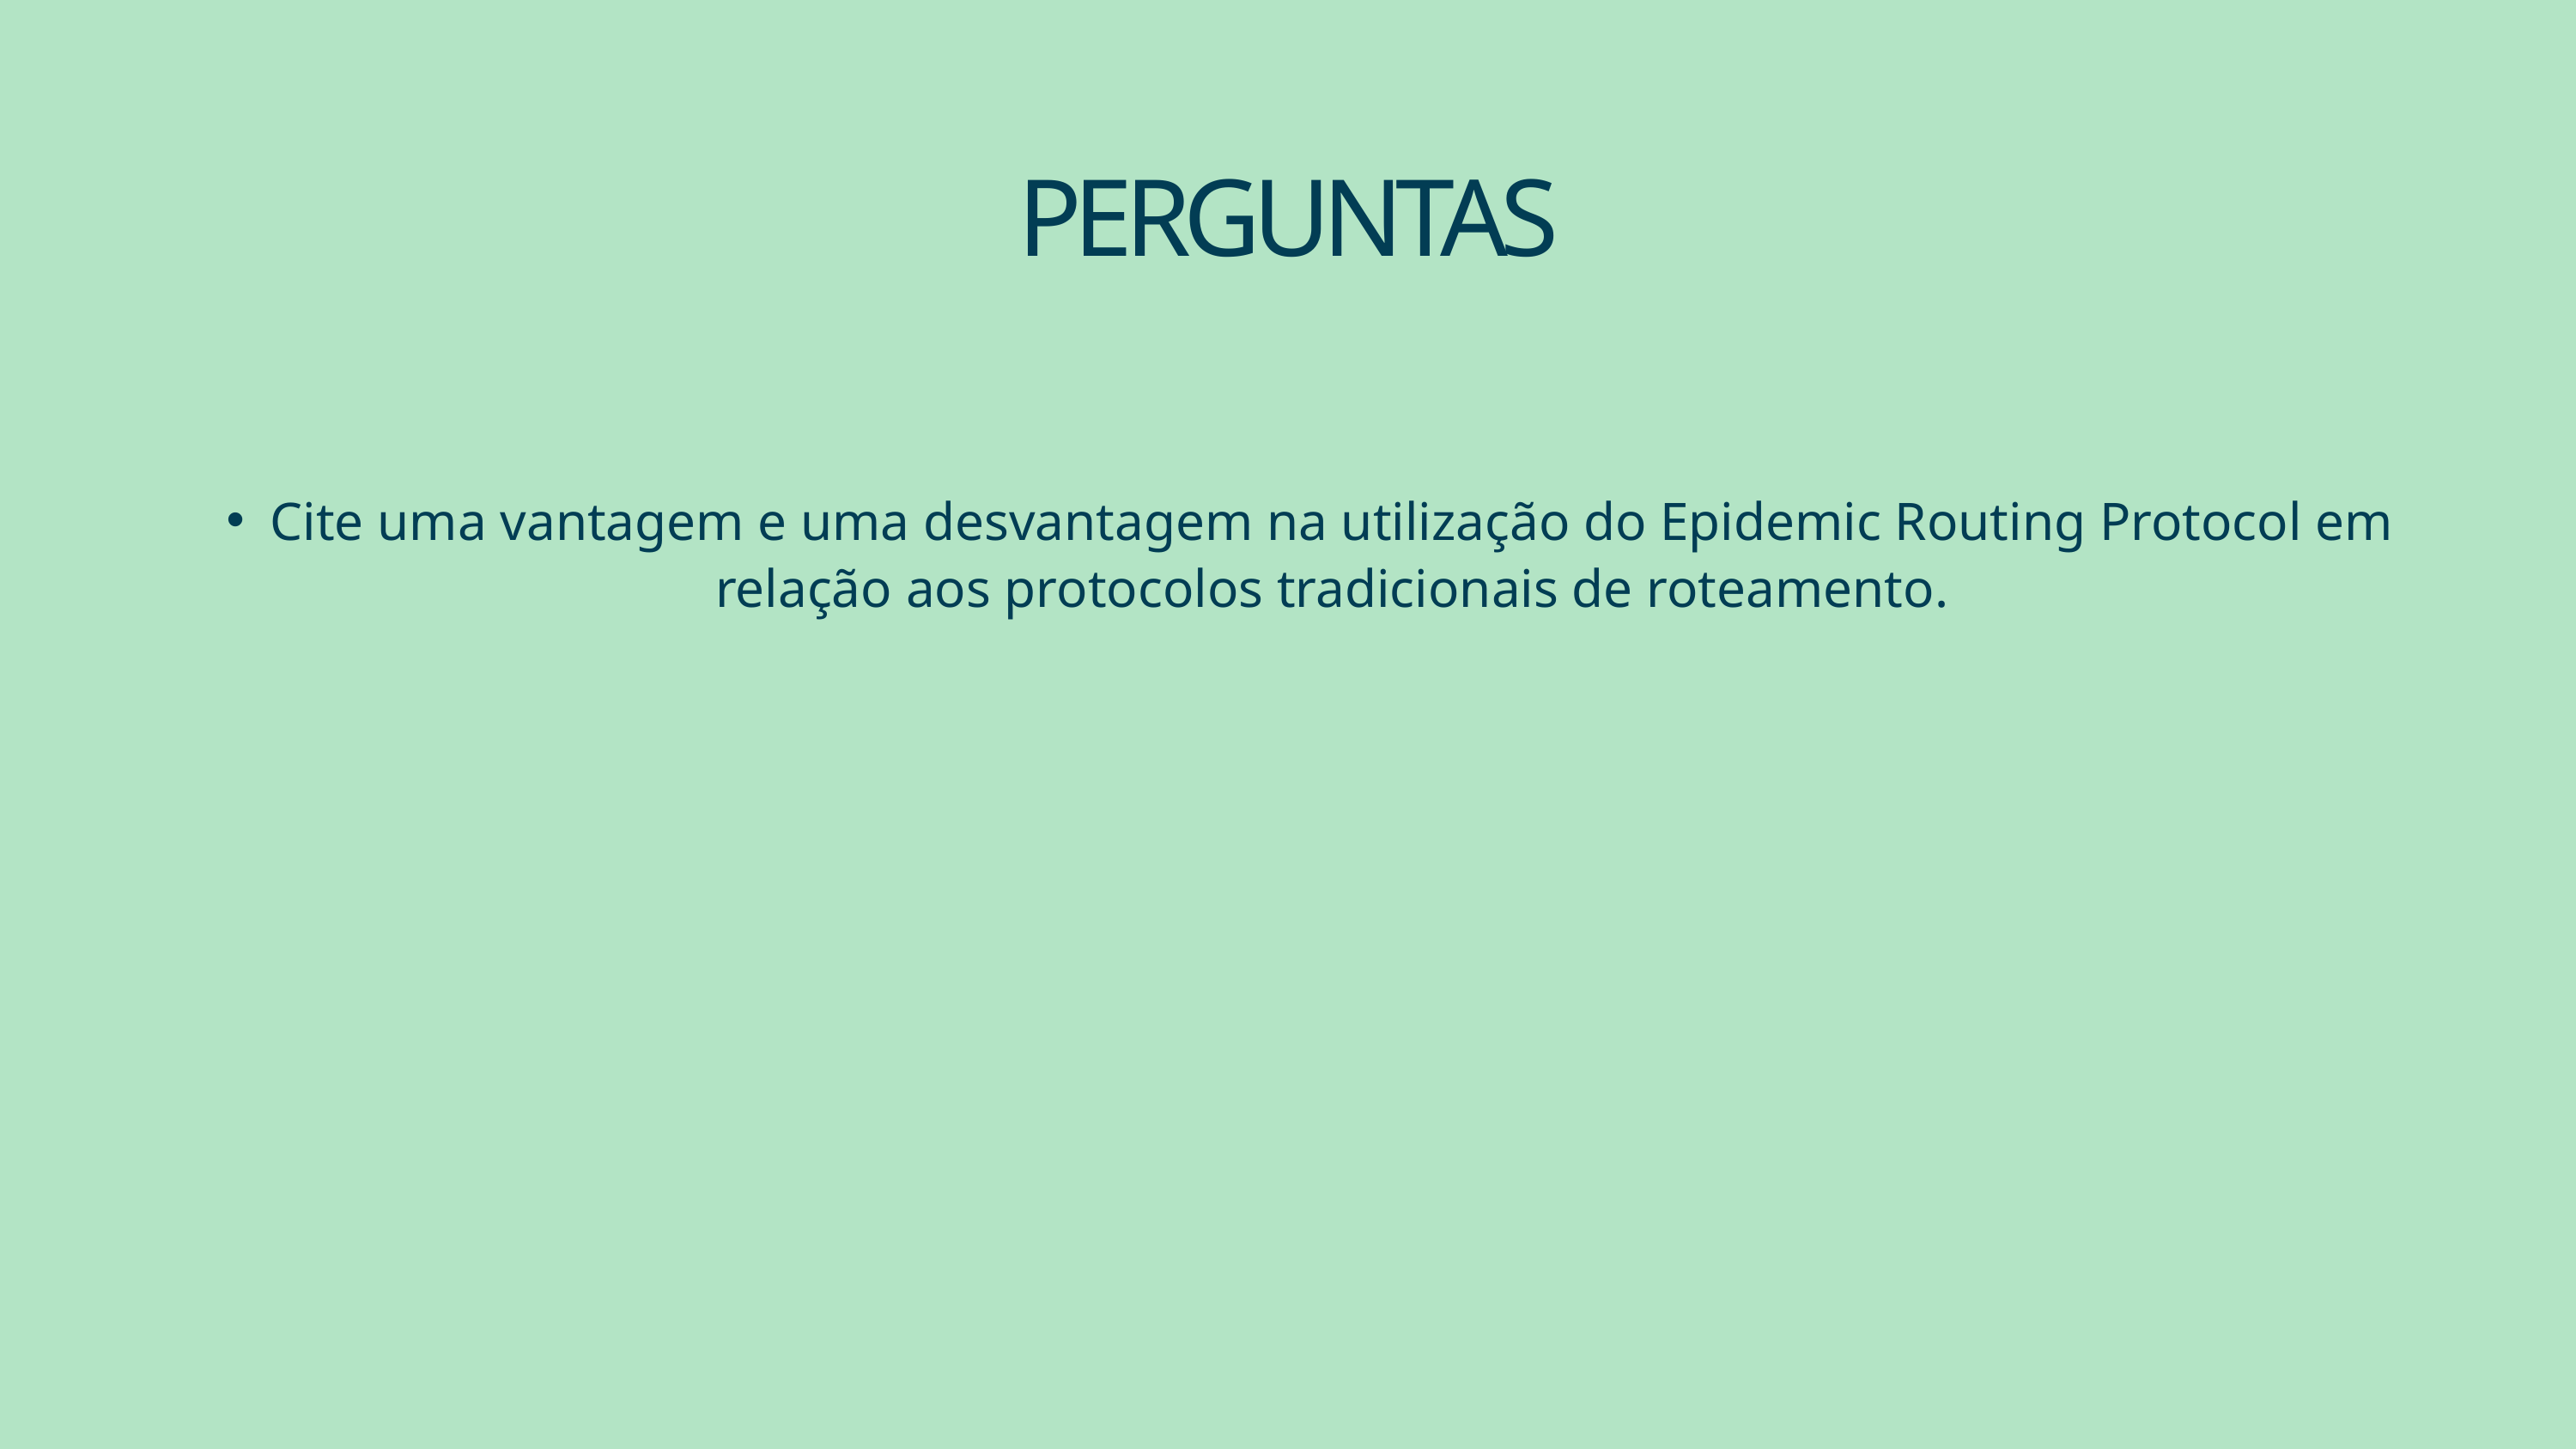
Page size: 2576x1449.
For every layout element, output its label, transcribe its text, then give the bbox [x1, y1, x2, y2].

text_box PERGUNTAS [947, 128, 1629, 278]
text_box Cite uma vantagem e uma desvantagem na utilização do Epidemic Routing Protocol em relação aos protocolos tradicionais de roteamento. [94, 482, 2482, 618]
